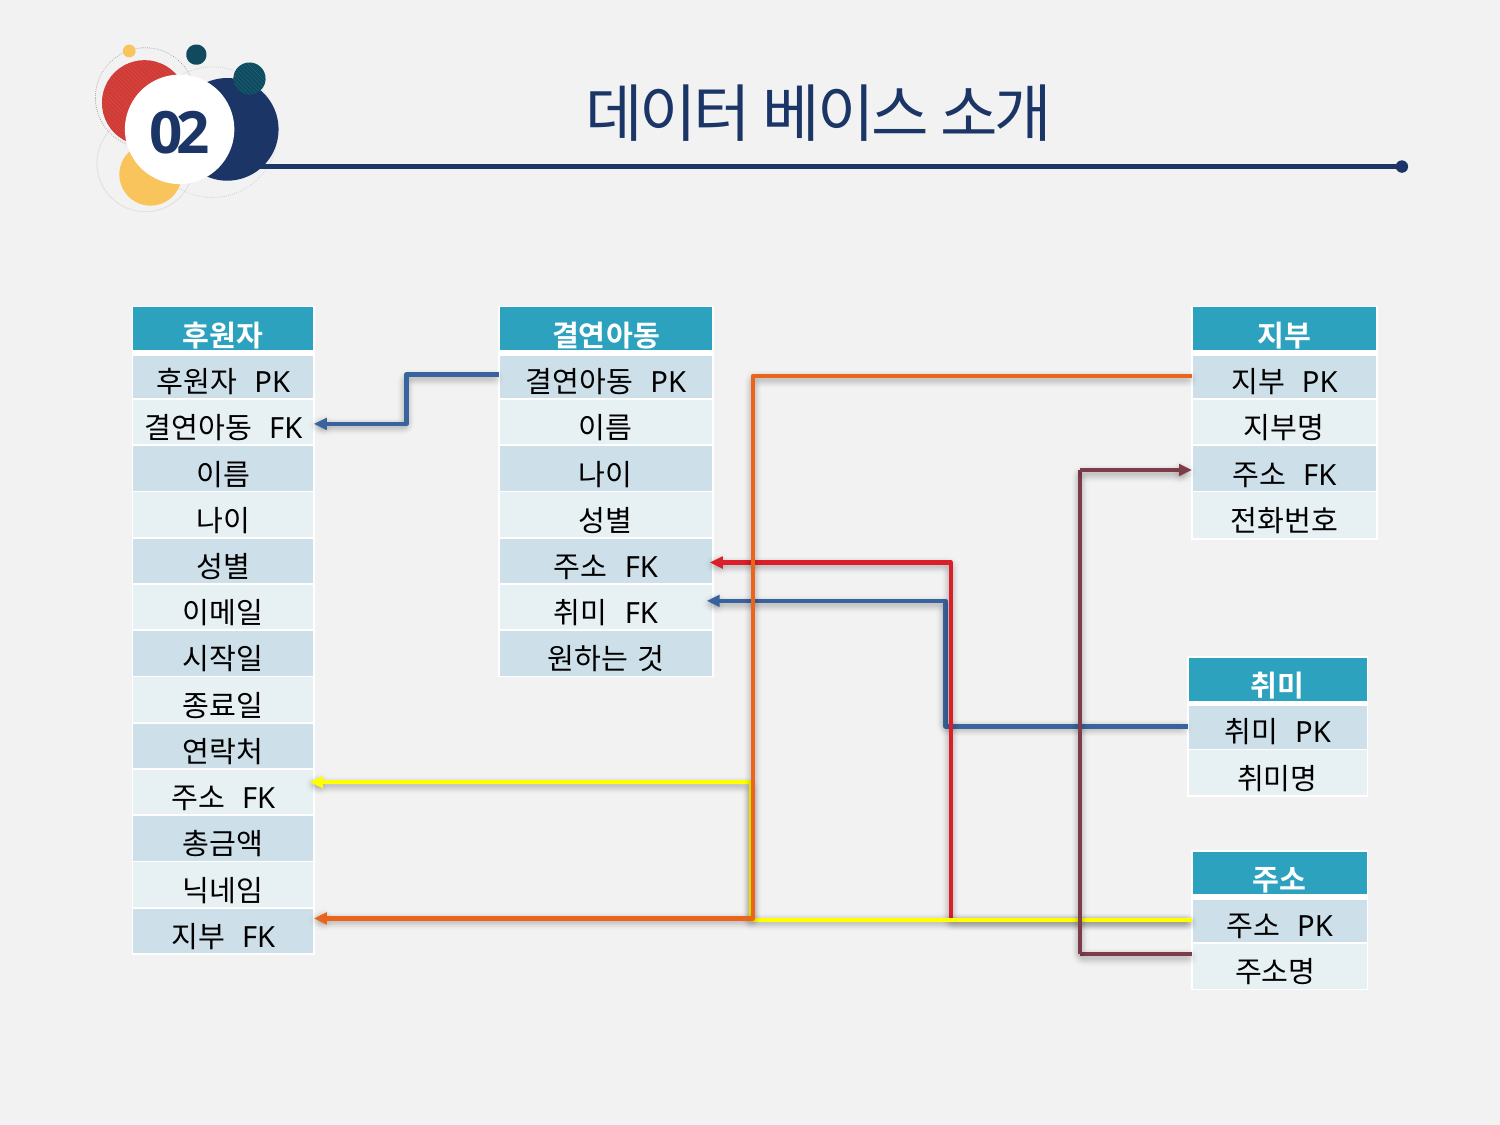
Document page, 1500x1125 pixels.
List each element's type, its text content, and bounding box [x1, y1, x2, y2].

table_cell 연락처 [133, 724, 308, 768]
table_cell 주소명 [1193, 944, 1367, 989]
table_cell 주소 FK [133, 770, 308, 814]
table_cell 지부 FK [133, 909, 313, 953]
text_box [313, 375, 1192, 919]
table_cell 시작일 [133, 631, 308, 676]
table_cell 닉네임 [133, 862, 304, 907]
table_cell 나이 [133, 492, 308, 537]
text_box 데이터 베이스 소개 [284, 73, 1353, 155]
table_header 지부 [1193, 307, 1376, 350]
table_header 취미 [1197, 658, 1367, 701]
table_cell 종료일 [133, 677, 308, 722]
table_cell 지부명 [1196, 400, 1376, 444]
table_cell 취미명 [1197, 750, 1367, 795]
table_cell 후원자 PK [133, 356, 313, 398]
table_cell 주소 PK [1193, 900, 1367, 942]
table_header 주소 [1199, 852, 1367, 894]
table_cell 결연아동 PK [500, 356, 712, 374]
table_cell 지부 PK [1193, 356, 1376, 398]
table_cell 취미 PK [1197, 706, 1367, 749]
table_cell 전화번호 [1196, 492, 1376, 538]
table_header 결연아동 [500, 307, 712, 350]
table_cell 결연아동 FK [133, 400, 308, 444]
table_cell 이메일 [133, 585, 308, 629]
text_box 02 [135, 88, 225, 173]
table_header 후원자 [133, 307, 313, 350]
table_cell 주소 FK [1196, 446, 1376, 491]
table_cell 이름 [133, 446, 308, 491]
table_cell 성별 [133, 539, 308, 583]
table_cell 총금액 [133, 816, 304, 861]
